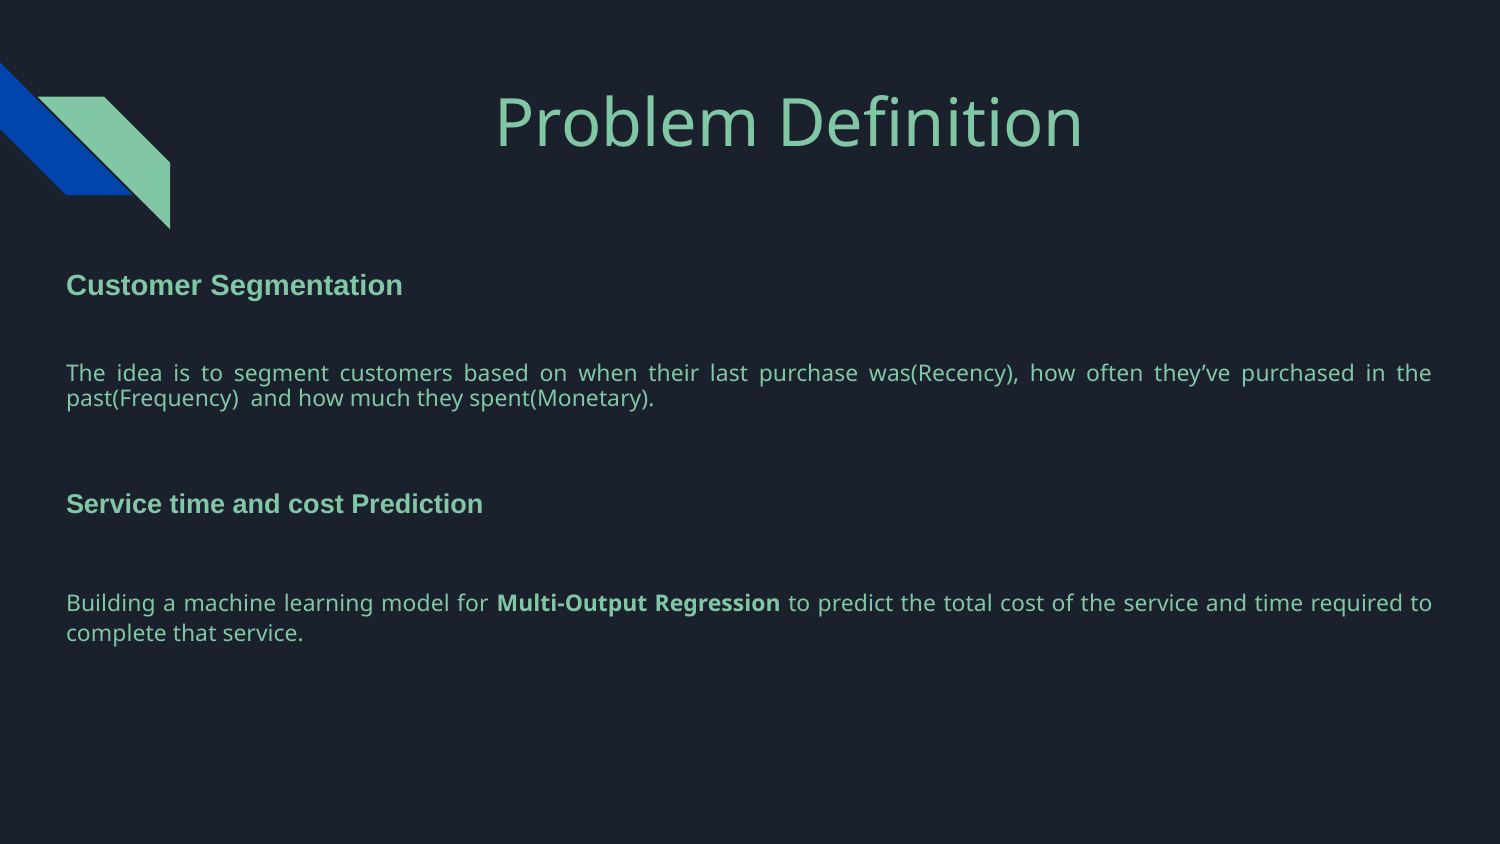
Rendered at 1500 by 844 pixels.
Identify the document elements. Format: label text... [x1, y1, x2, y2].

title Problem Definition [212, 64, 1369, 216]
list Customer Segmentation The idea is to segment customers based on when their last purchase was(Recency), how often they’ve purchased in the past(Frequency) and how much they spent(Monetary). Service time and cost Prediction Building a machine learning model for Multi-Output Regression to predict the total cost of the service and time required to complete that service. [50, 254, 1450, 751]
